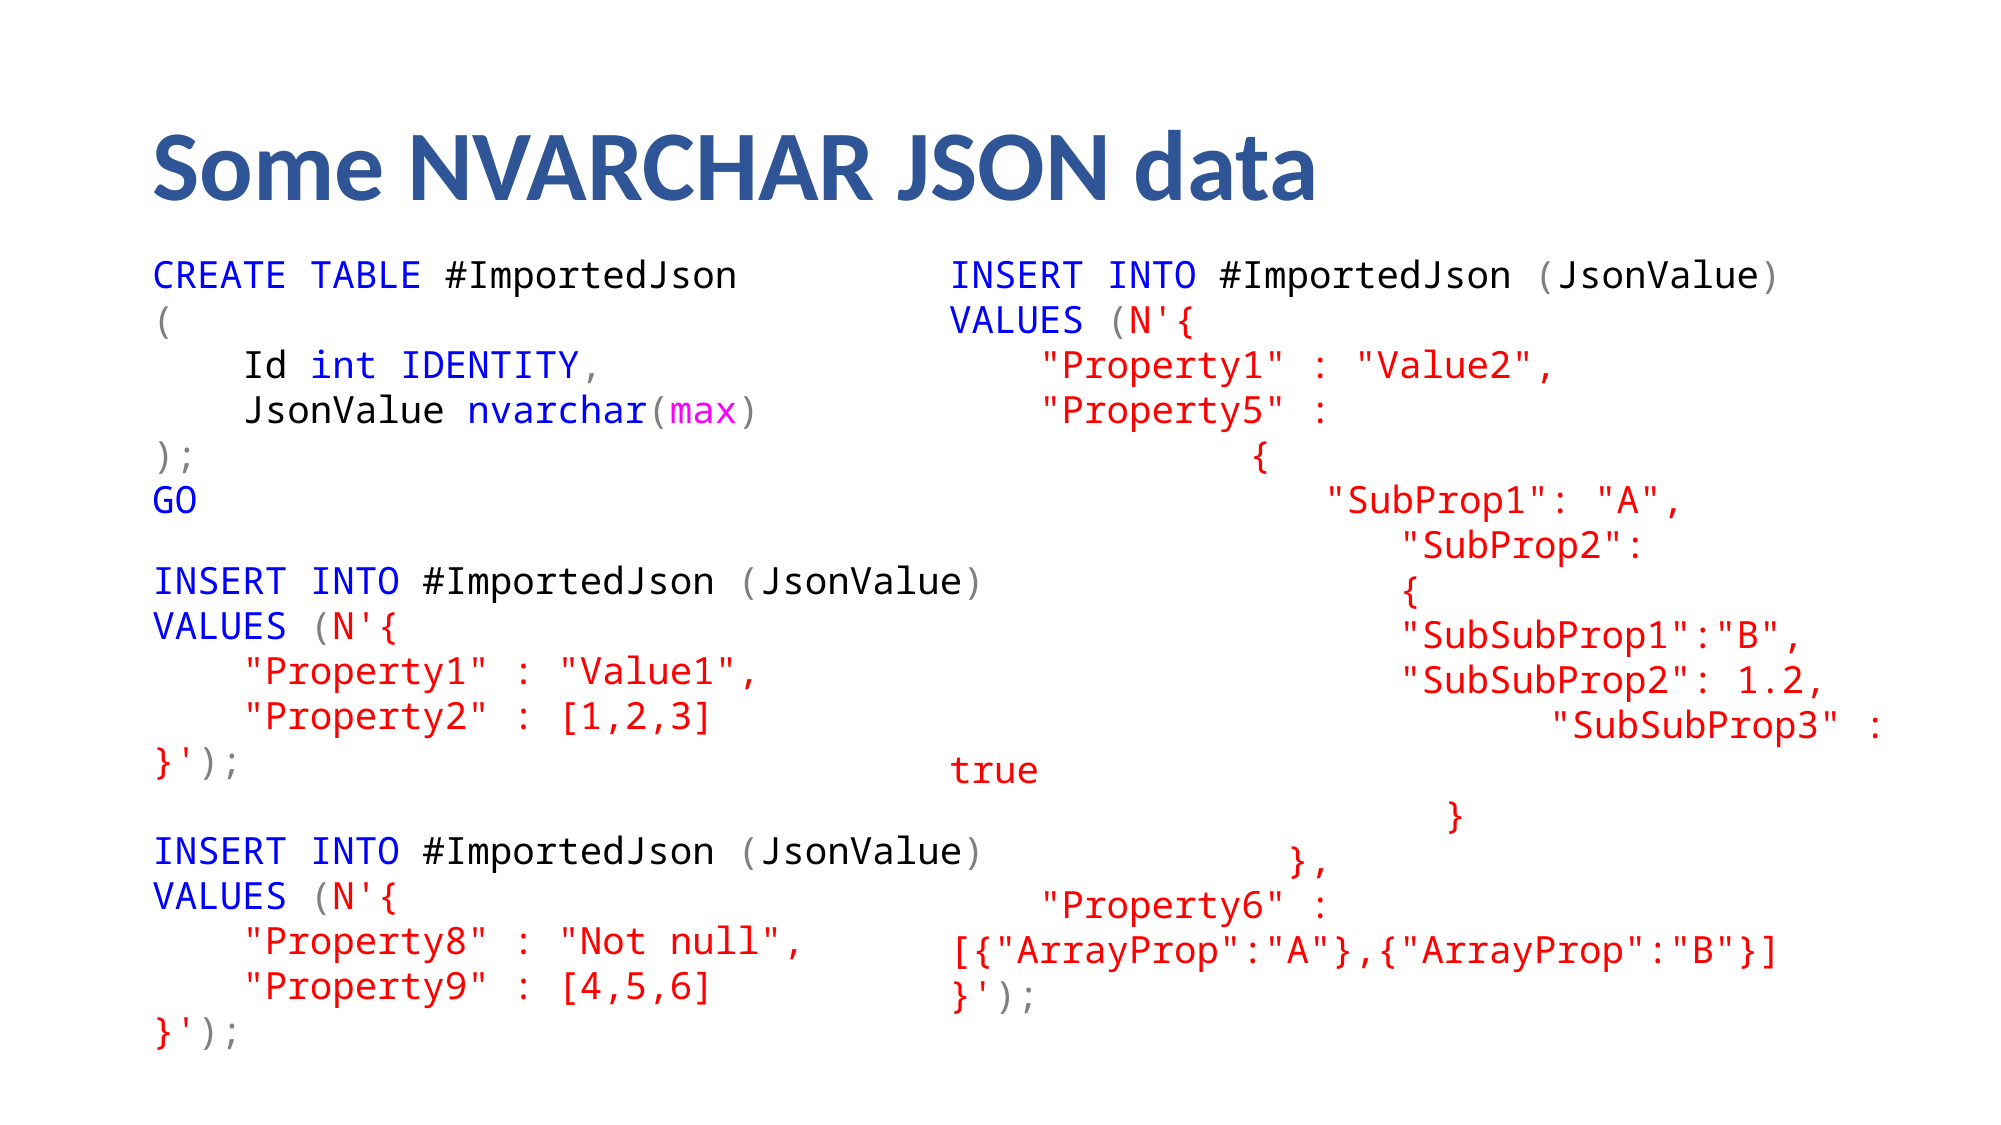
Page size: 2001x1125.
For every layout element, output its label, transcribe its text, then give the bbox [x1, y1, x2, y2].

text_box CREATE TABLE #ImportedJson ( Id int IDENTITY, JsonValue nvarchar(max) ); GO [137, 243, 829, 504]
title Some NVARCHAR JSON data [137, 59, 1414, 278]
text_box INSERT INTO #ImportedJson (JsonValue) VALUES (N'{ "Property1" : "Value2", "Property5" : { "SubProp1": "A", "SubProp2": { "SubSubProp1":"B", "SubSubProp2": 1.2, "SubSubProp3" : true } }, "Property6" : [{"ArrayProp":"A"},{"ArrayProp":"B"}] }'); [934, 243, 1935, 1069]
text_box INSERT INTO #ImportedJson (JsonValue) VALUES (N'{ "Property1" : "Value1", "Property2" : [1,2,3] }'); INSERT INTO #ImportedJson (JsonValue) VALUES (N'{ "Property8" : "Not null", "Property9" : [4,5,6] }'); [137, 504, 1138, 1060]
